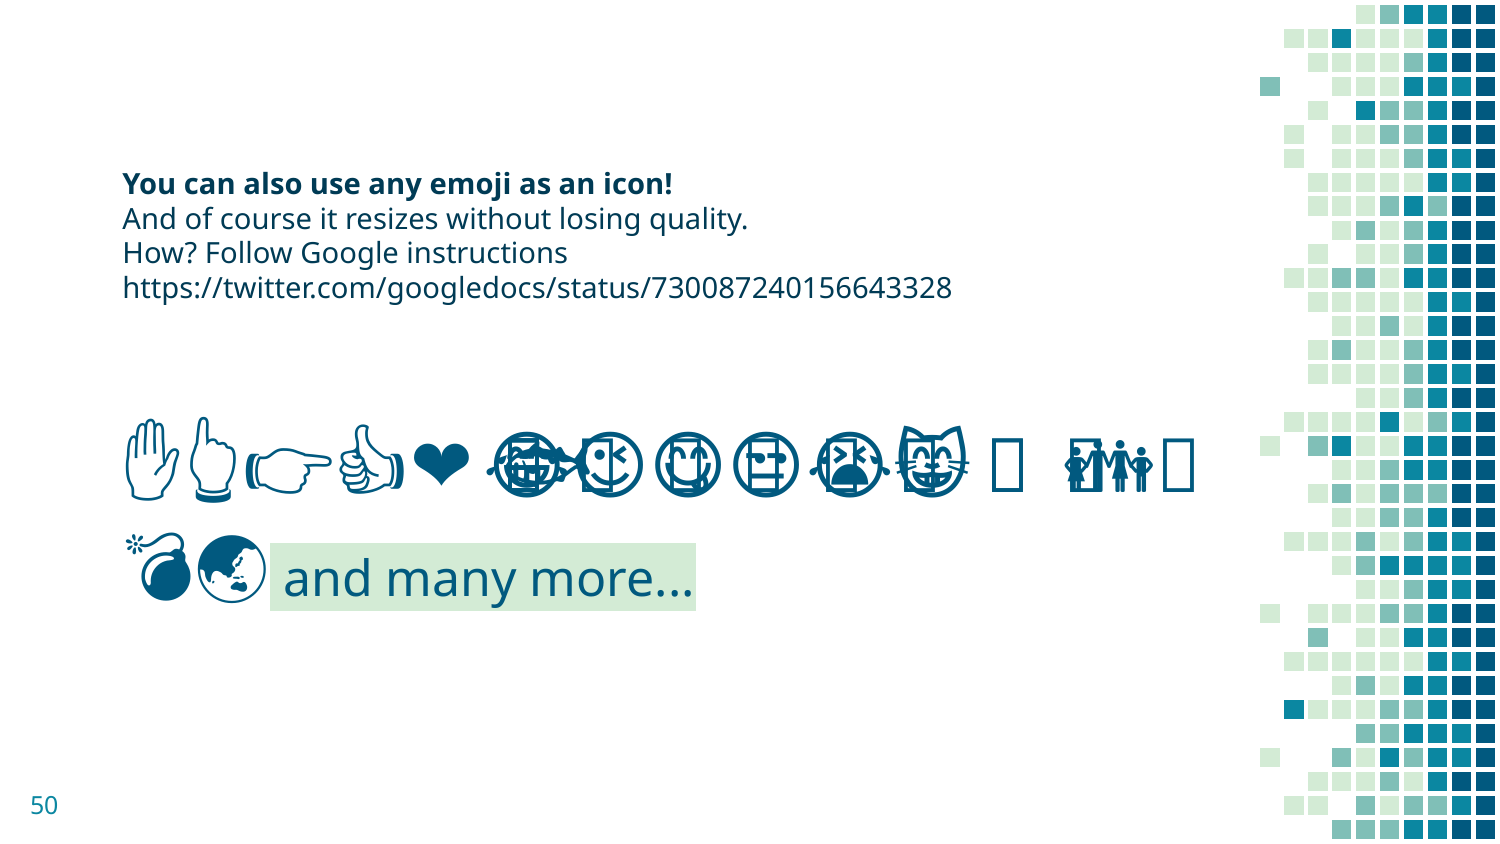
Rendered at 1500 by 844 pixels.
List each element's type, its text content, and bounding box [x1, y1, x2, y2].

text_box ✋👆👉👍👤👦👧👨👩👪💃🏃💑❤😂😉😋😒😭👶😸🐟🍒🍔💣📌📖🔨🎃🎈🎨🏈🏰🌏🔌🔑 and many more... [107, 389, 1310, 812]
slide_number 50 [15, 774, 105, 839]
text_box You can also use any emoji as an icon! And of course it resizes without losing quality. How? Follow Google instructions https://twitter.com/googledocs/status/730087240156643328 [107, 149, 1203, 377]
